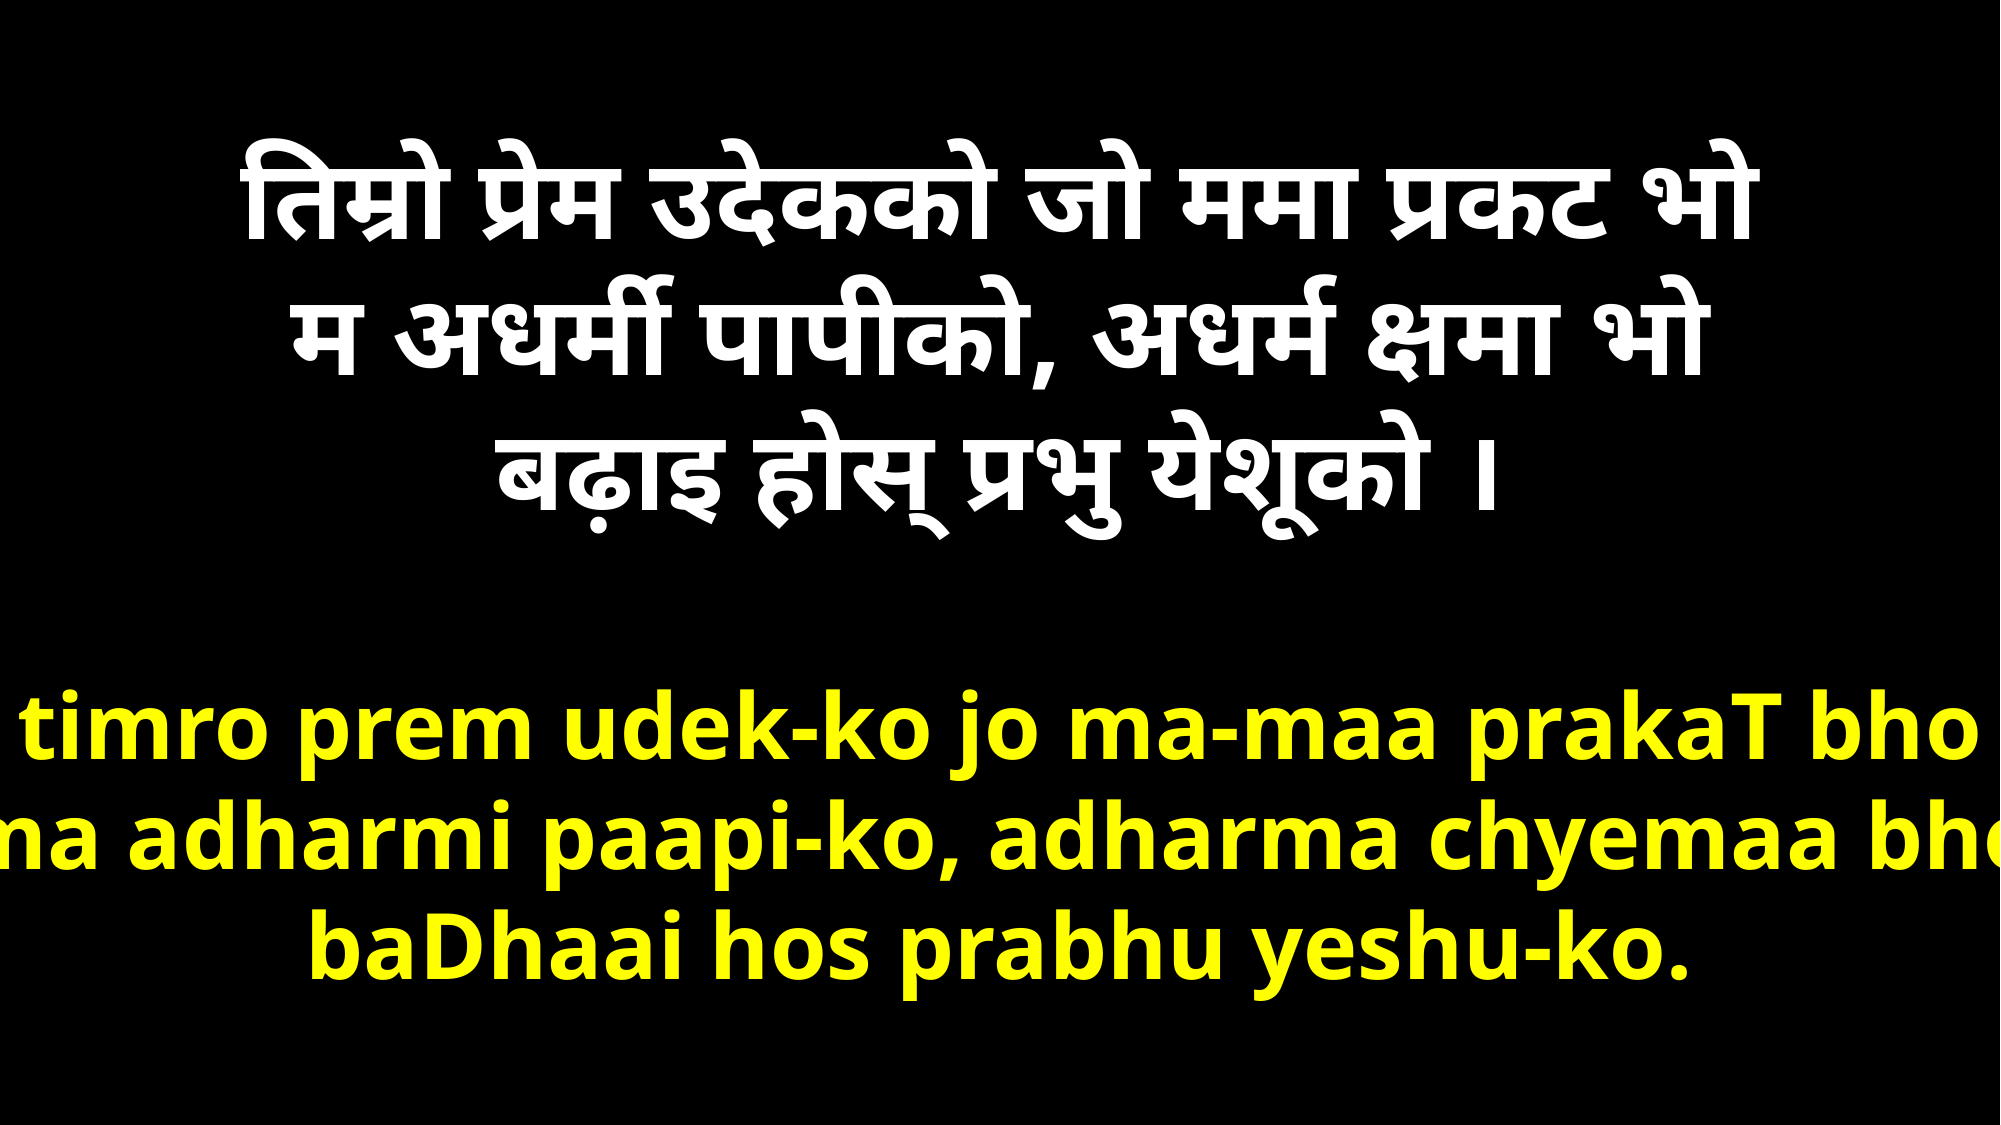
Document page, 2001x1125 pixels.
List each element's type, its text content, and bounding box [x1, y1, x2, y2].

text_box तिम्रो प्रेम उदेकको जो ममा प्रकट भो म अधर्मी पापीको, अधर्म क्षमा भो बढ़ाइ होस् प्रभु येशूको । timro prem udek-ko jo ma-maa prakaT bho ma adharmi paapi-ko, adharma chyemaa bho baDhaai hos prabhu yeshu-ko. [0, 121, 2000, 1004]
